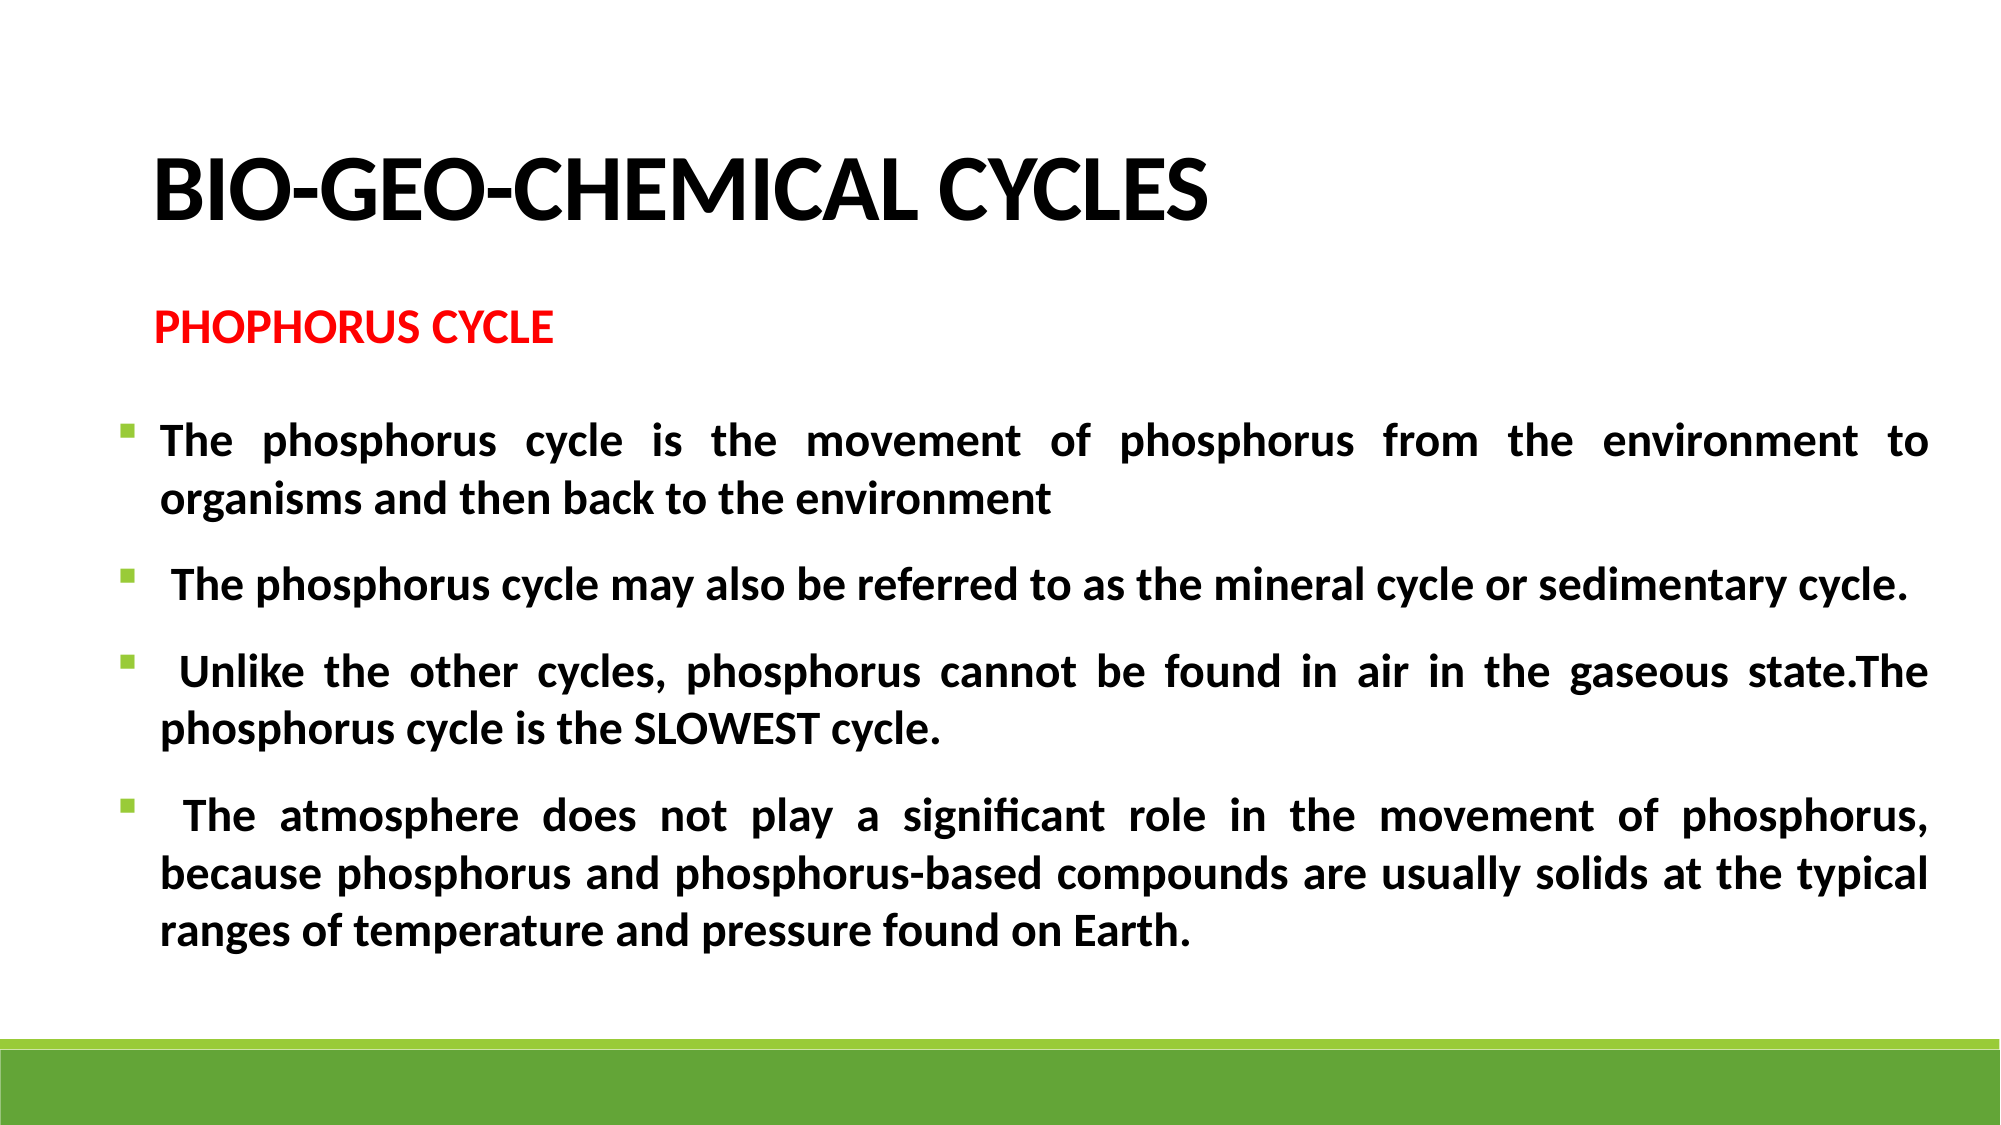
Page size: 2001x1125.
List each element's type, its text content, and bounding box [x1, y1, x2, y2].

title BIO-GEO-CHEMICAL CYCLES [33, 134, 1684, 248]
list The phosphorus cycle is the movement of phosphorus from the environment to organisms and then back to the environment The phosphorus cycle may also be referred to as the mineral cycle or sedimentary cycle. Unlike the other cycles, phosphorus cannot be found in air in the gaseous state.The phosphorus cycle is the SLOWEST cycle. The atmosphere does not play a significant role in the movement of phosphorus, because phosphorus and phosphorus-based compounds are usually solids at the typical ranges of temperature and pressure found on Earth. [116, 401, 1933, 1069]
text_box PHOPHORUS CYCLE [116, 286, 1602, 362]
